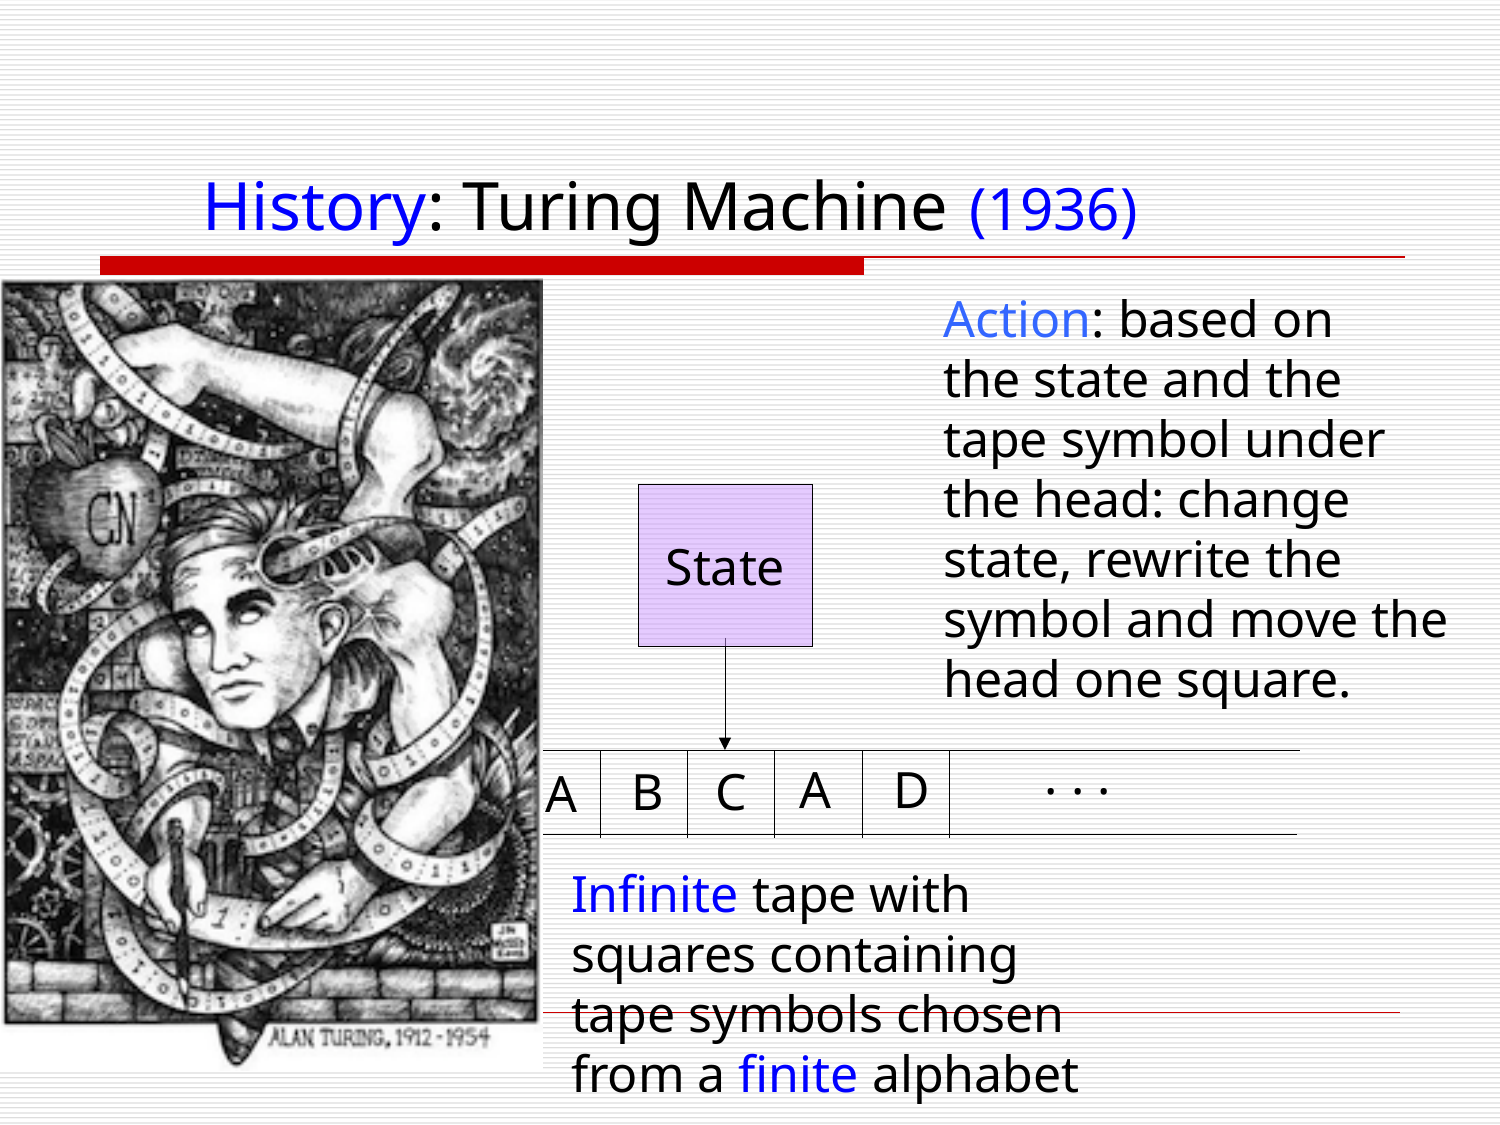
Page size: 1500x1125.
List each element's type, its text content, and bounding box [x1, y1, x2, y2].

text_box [531, 279, 1449, 1111]
title History: Turing Machine (1936) [187, 54, 1500, 255]
picture [0, 0, 1500, 1125]
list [0, 278, 543, 1071]
